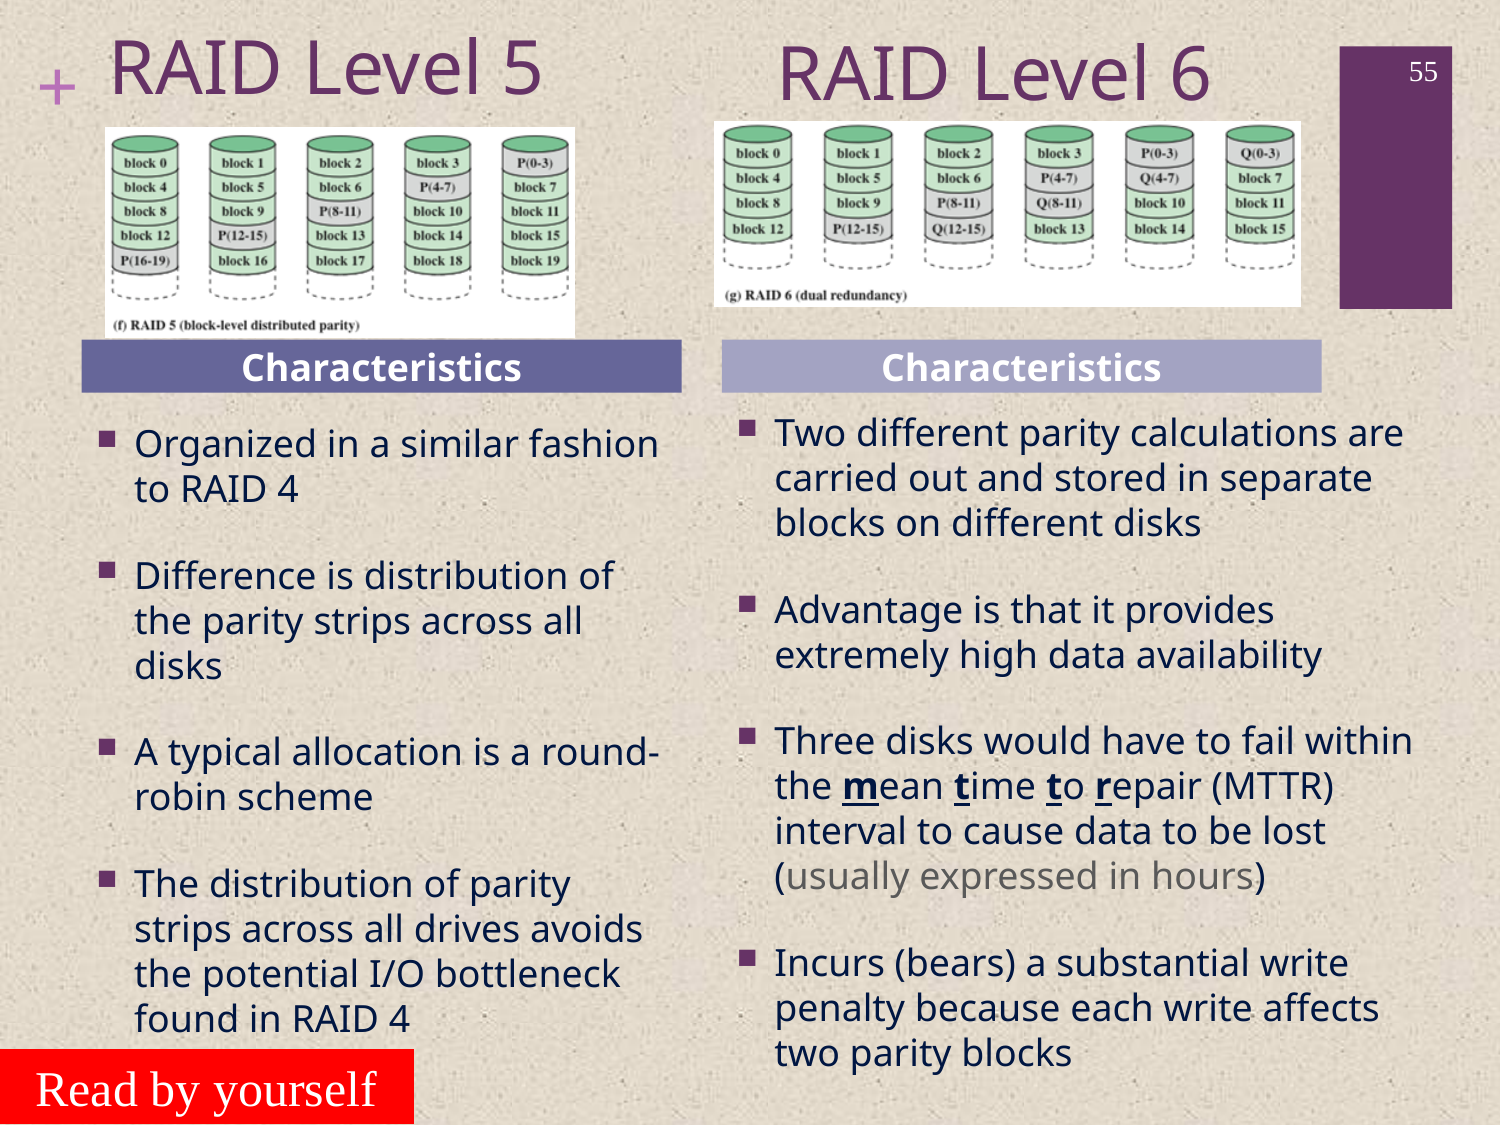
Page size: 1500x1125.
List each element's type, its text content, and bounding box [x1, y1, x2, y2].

list Characteristics [81, 339, 682, 393]
text_box RAID Level 6 [761, 17, 1247, 118]
list Two different parity calculations are carried out and stored in separate blocks on different disks Advantage is that it provides extremely high data availability Three disks would have to fail within the mean time to repair (MTTR) interval to cause data to be lost (usually expressed in hours) Incurs (bears) a substantial write penalty because each write affects two parity blocks [721, 401, 1454, 1075]
list Organized in a similar fashion to RAID 4 Difference is distribution of the parity strips across all disks A typical allocation is a round-robin scheme The distribution of parity strips across all drives avoids the potential I/O bottleneck found in RAID 4 [81, 412, 682, 1075]
title RAID Level 5 [93, 11, 631, 124]
slide_number 55 [1362, 39, 1454, 100]
text_box Read by yourself [0, 1049, 414, 1124]
picture [0, 0, 1500, 1125]
list Characteristics [721, 339, 1322, 393]
